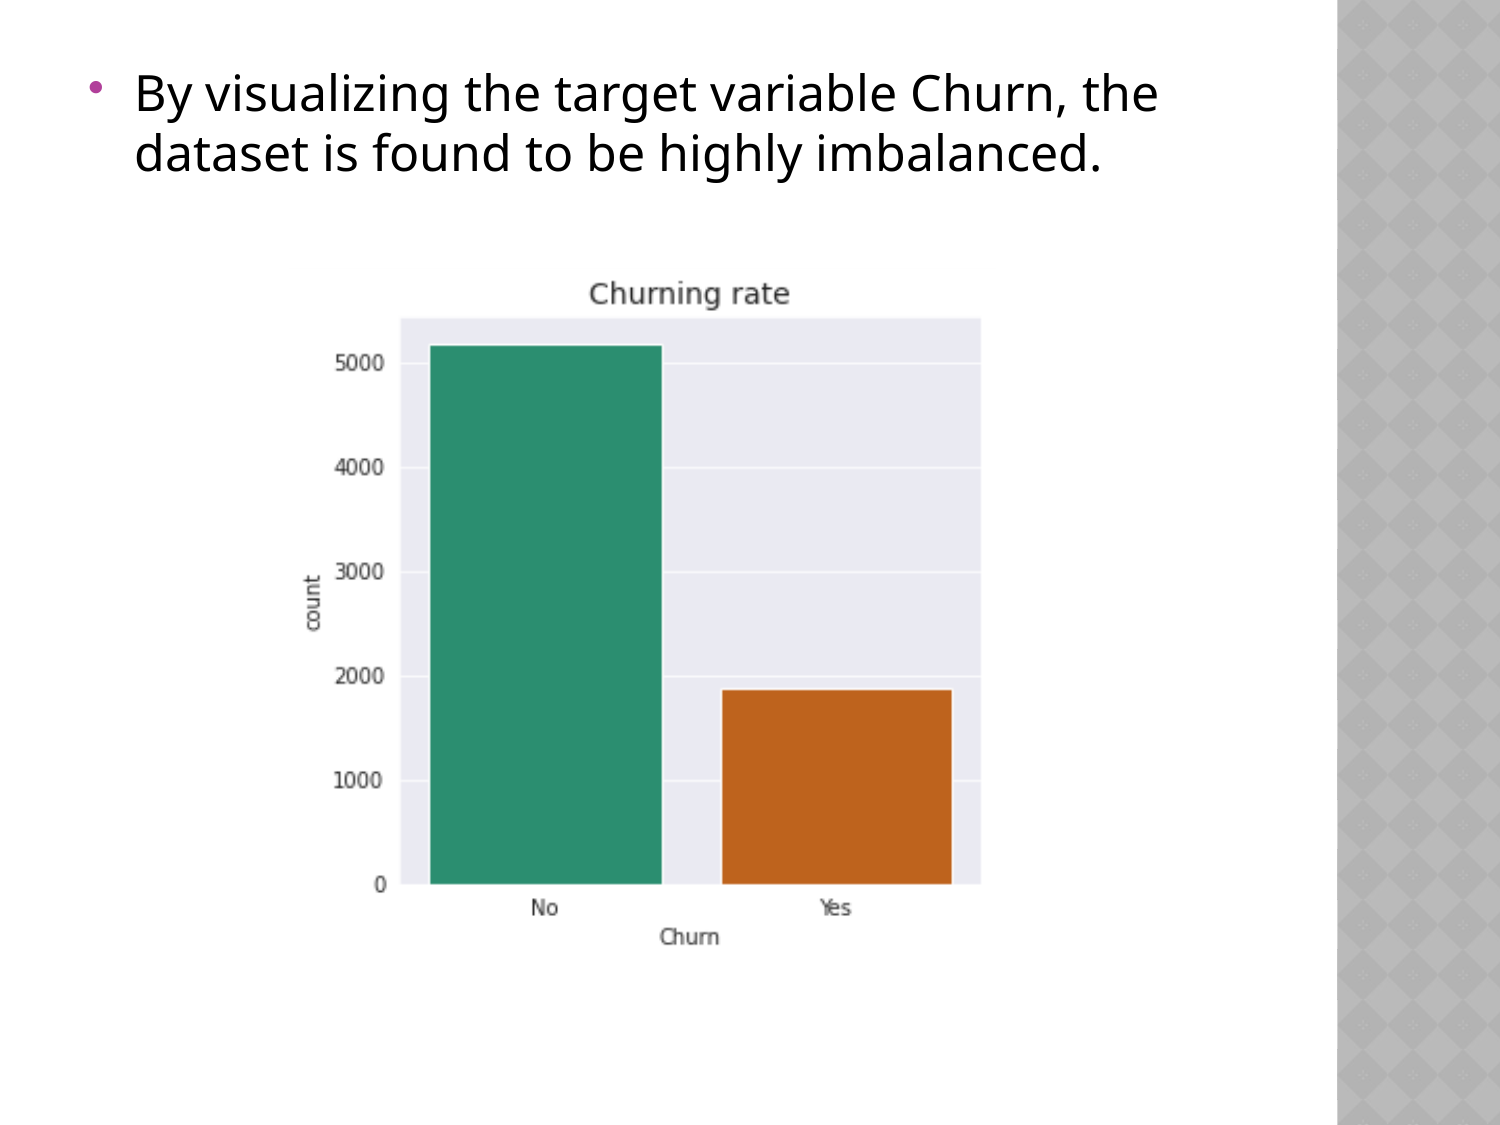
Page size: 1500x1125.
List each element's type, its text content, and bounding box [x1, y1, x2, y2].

list By visualizing the target variable Churn, the dataset is found to be highly imbalanced. [75, 54, 1263, 1068]
picture [288, 266, 997, 964]
